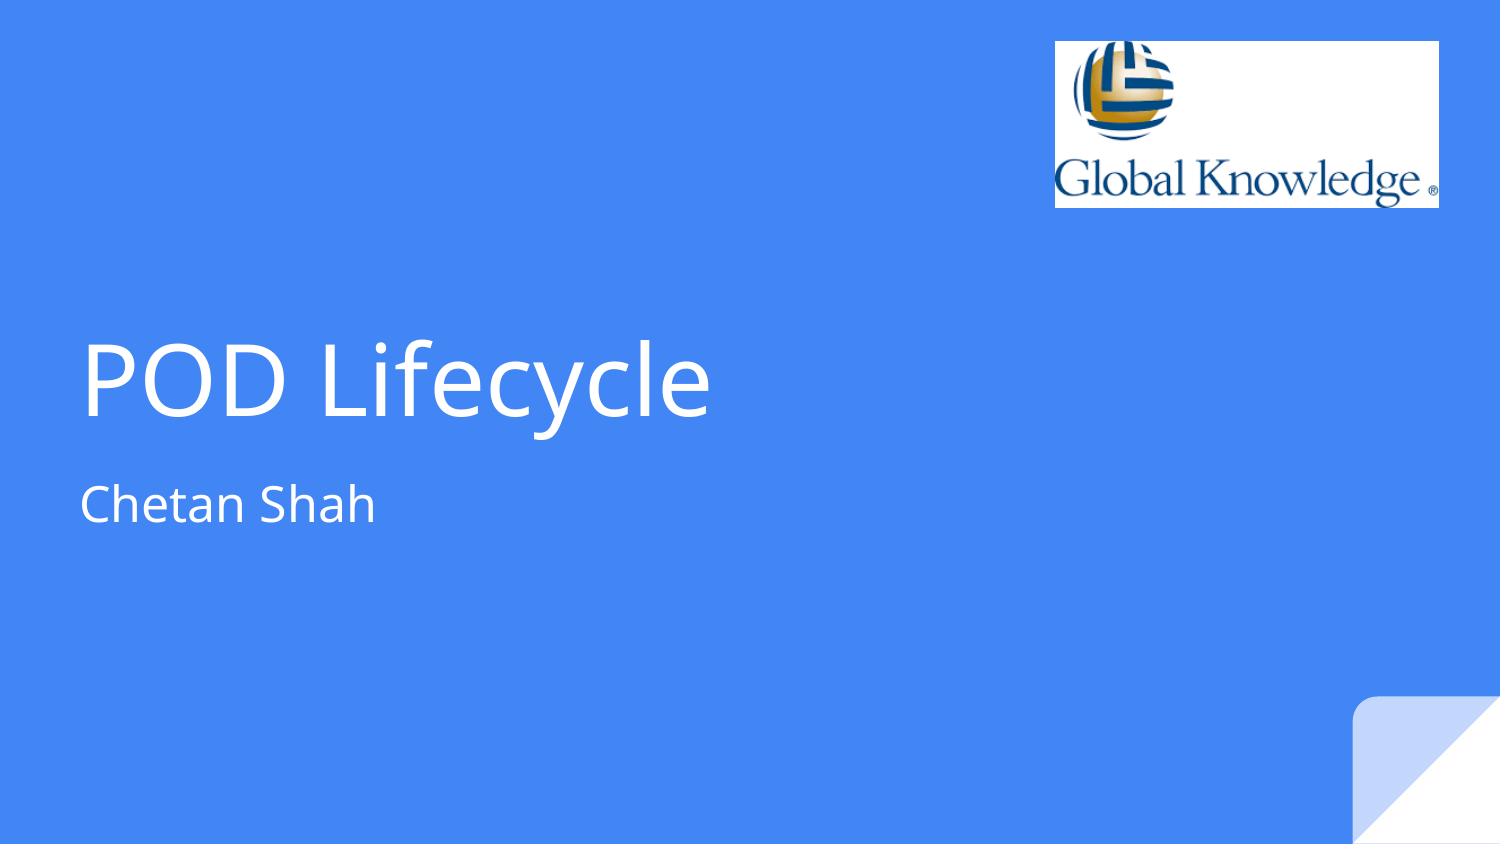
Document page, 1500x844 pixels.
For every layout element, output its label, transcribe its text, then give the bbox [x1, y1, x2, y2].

picture [1055, 41, 1439, 208]
title POD Lifecycle [64, 298, 1413, 452]
subtitle Chetan Shah [64, 457, 1413, 529]
